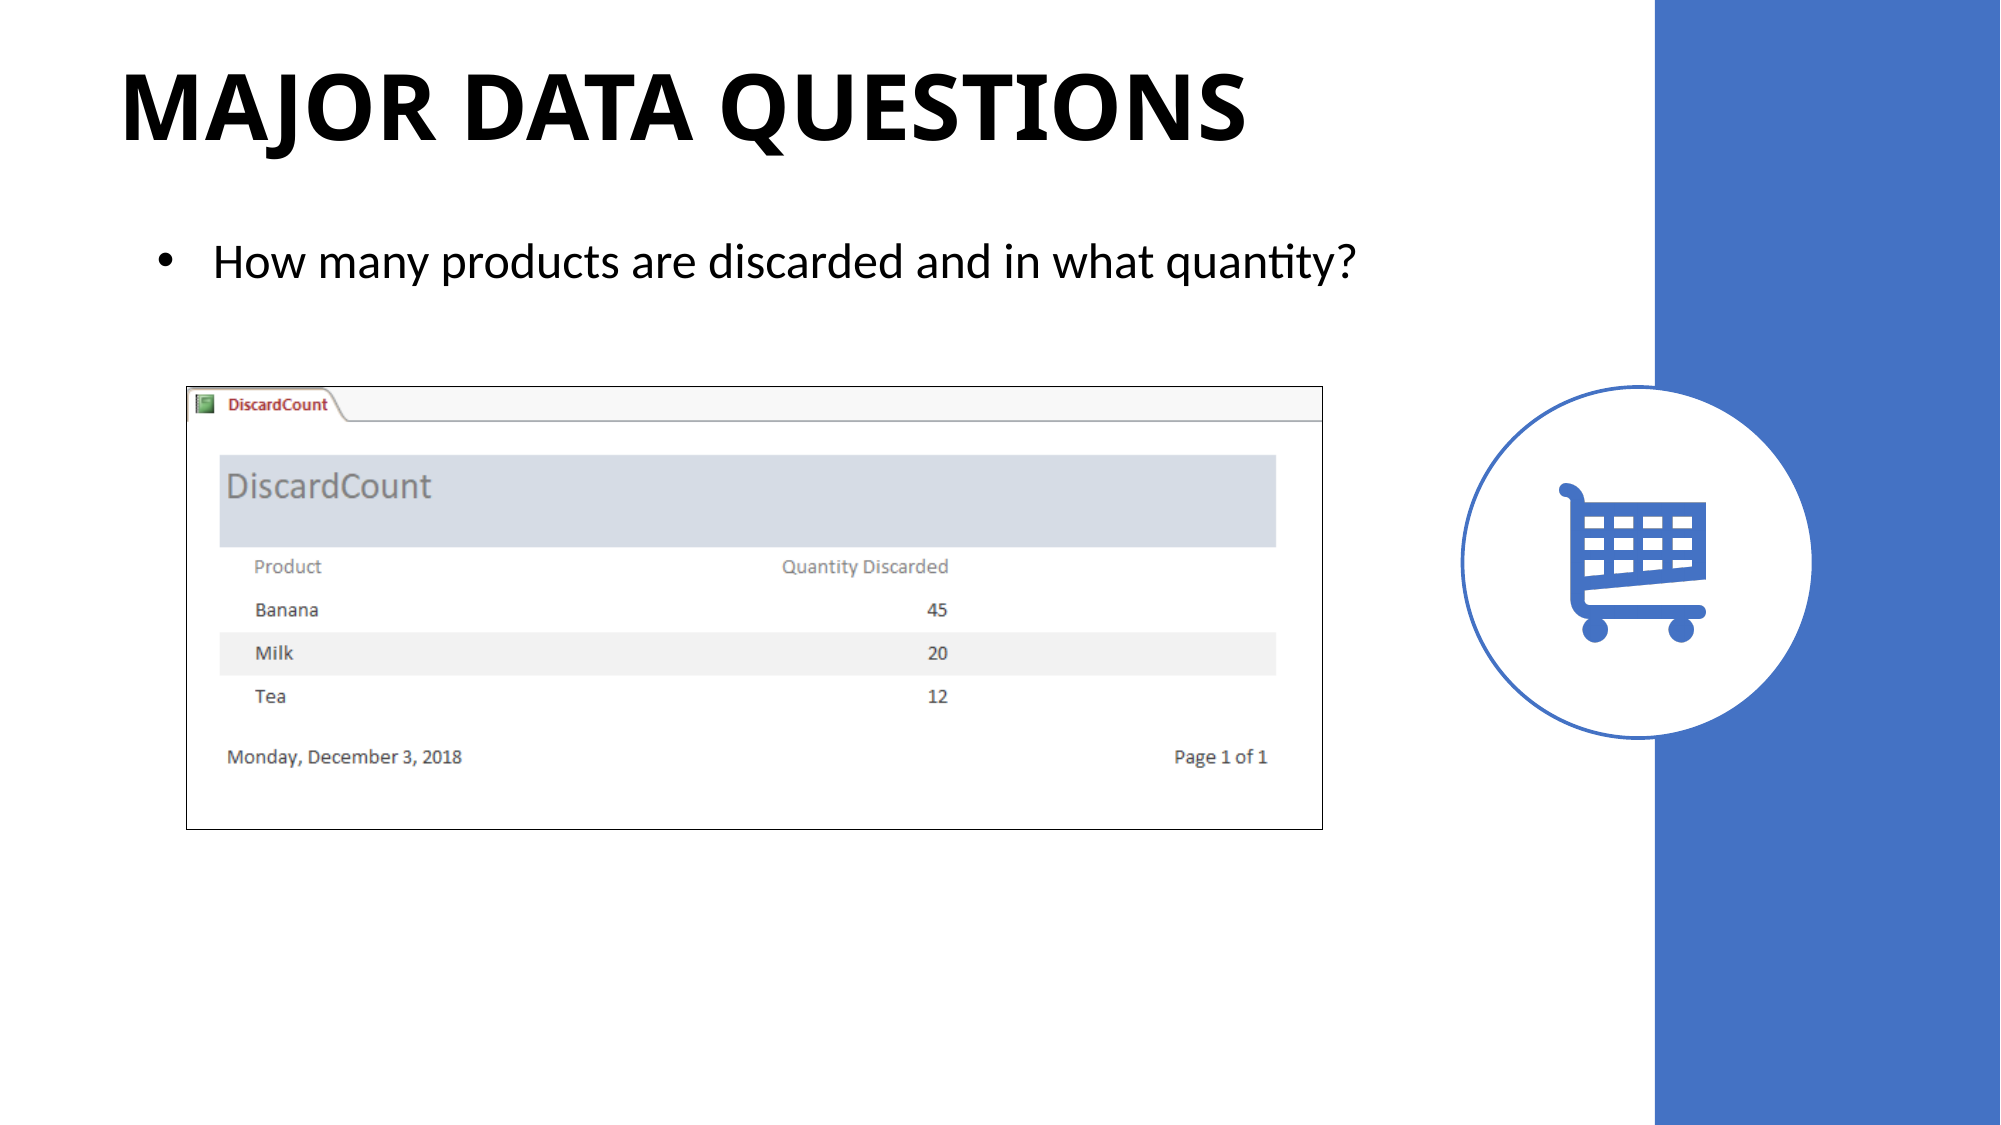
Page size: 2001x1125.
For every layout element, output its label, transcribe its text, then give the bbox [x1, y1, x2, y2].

text_box [1461, 385, 1815, 740]
subtitle How many products are discarded and in what quantity? [89, 223, 1427, 1041]
picture [1544, 468, 1732, 657]
text_box [1654, 0, 2000, 1125]
picture [186, 386, 1323, 830]
title MAJOR DATA QUESTIONS [103, 18, 1441, 203]
